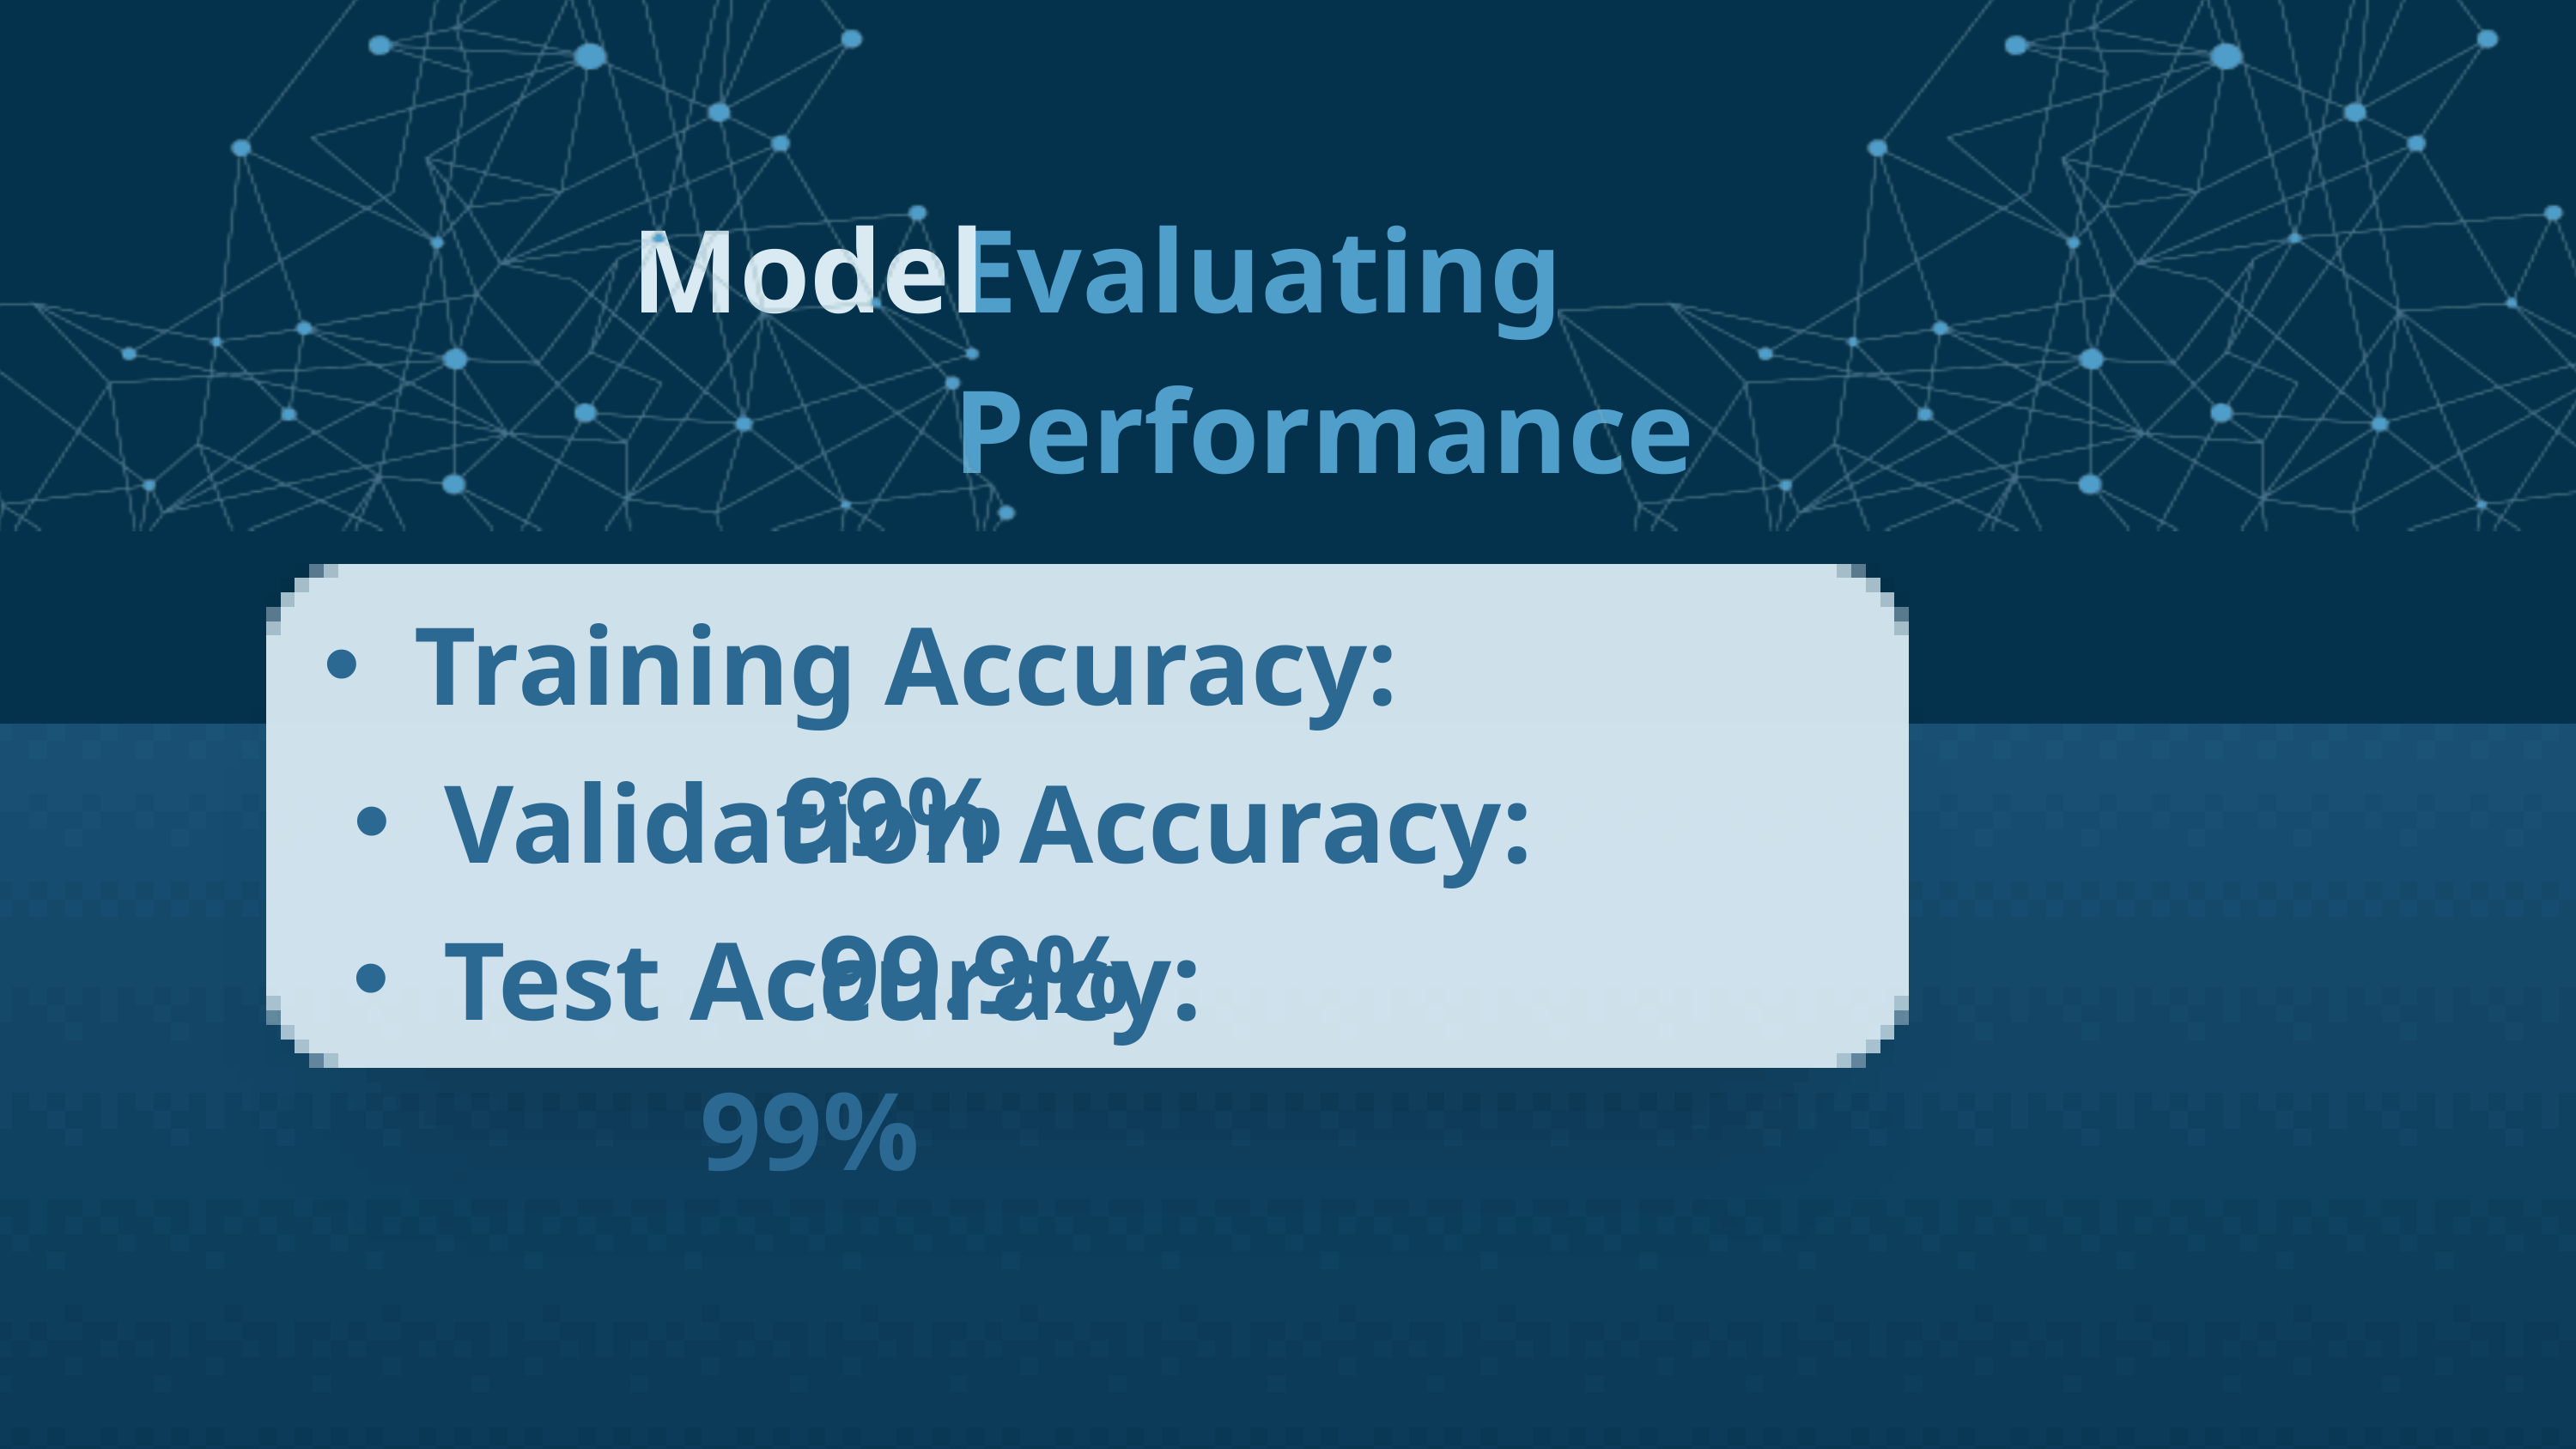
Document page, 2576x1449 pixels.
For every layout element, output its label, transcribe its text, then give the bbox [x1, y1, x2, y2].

text_box [0, 0, 1031, 531]
text_box Training Accuracy: 99% [205, 576, 1426, 734]
text_box Validation Accuracy: 99.9% [205, 734, 1590, 1035]
text_box [0, 724, 2576, 1449]
text_box Evaluating Performance [1031, 175, 1558, 496]
text_box [1558, 0, 2576, 531]
text_box [223, 564, 1953, 1256]
text_box Test Accuracy: 99% [205, 891, 1260, 1191]
